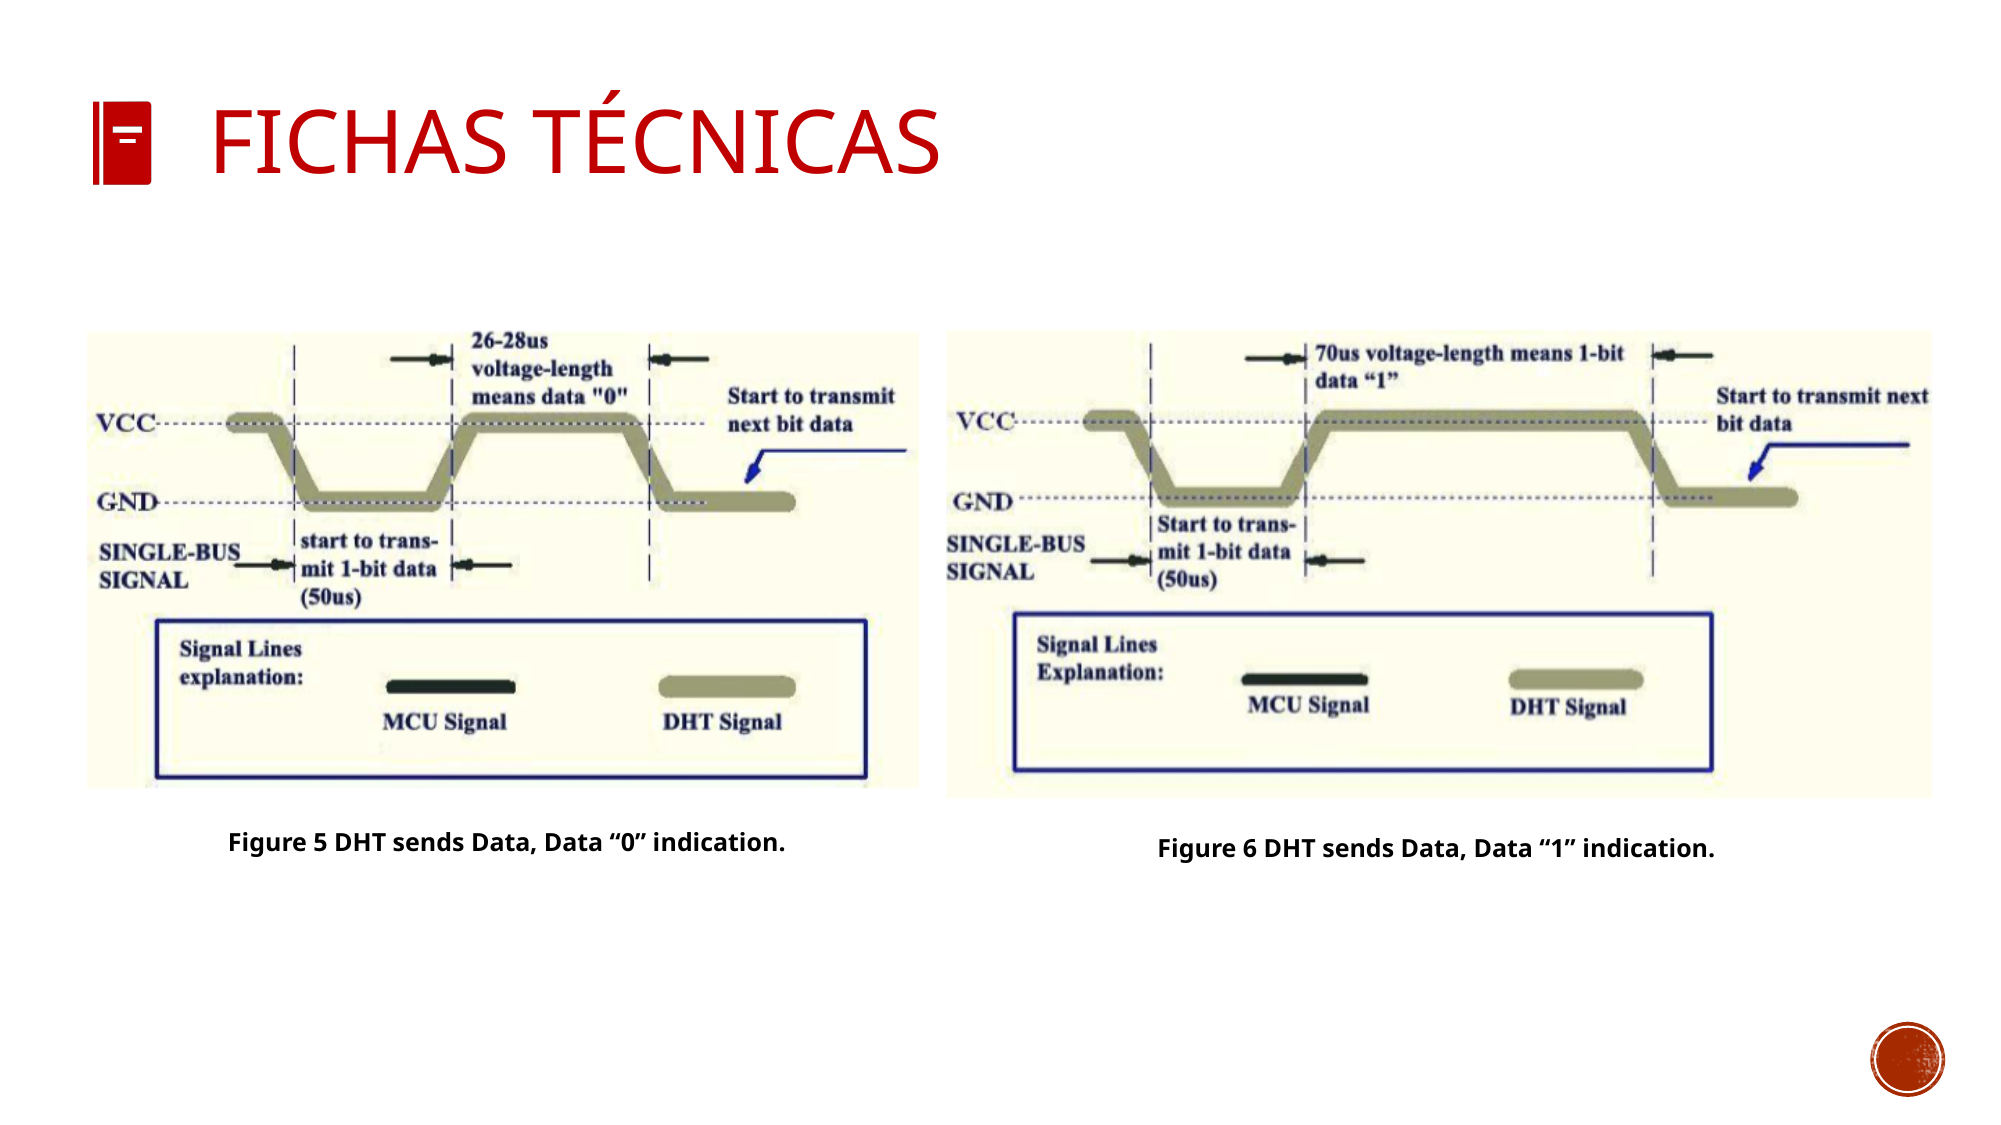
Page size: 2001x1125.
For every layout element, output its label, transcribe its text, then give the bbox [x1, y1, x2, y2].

text_box Figure 6 DHT sends Data, Data “1” indication. [1142, 825, 1732, 871]
text_box Figure 5 DHT sends Data, Data “0” indication. [213, 819, 802, 865]
title Fichas técnicas [193, 87, 970, 203]
picture [72, 310, 1955, 820]
picture [72, 93, 172, 193]
